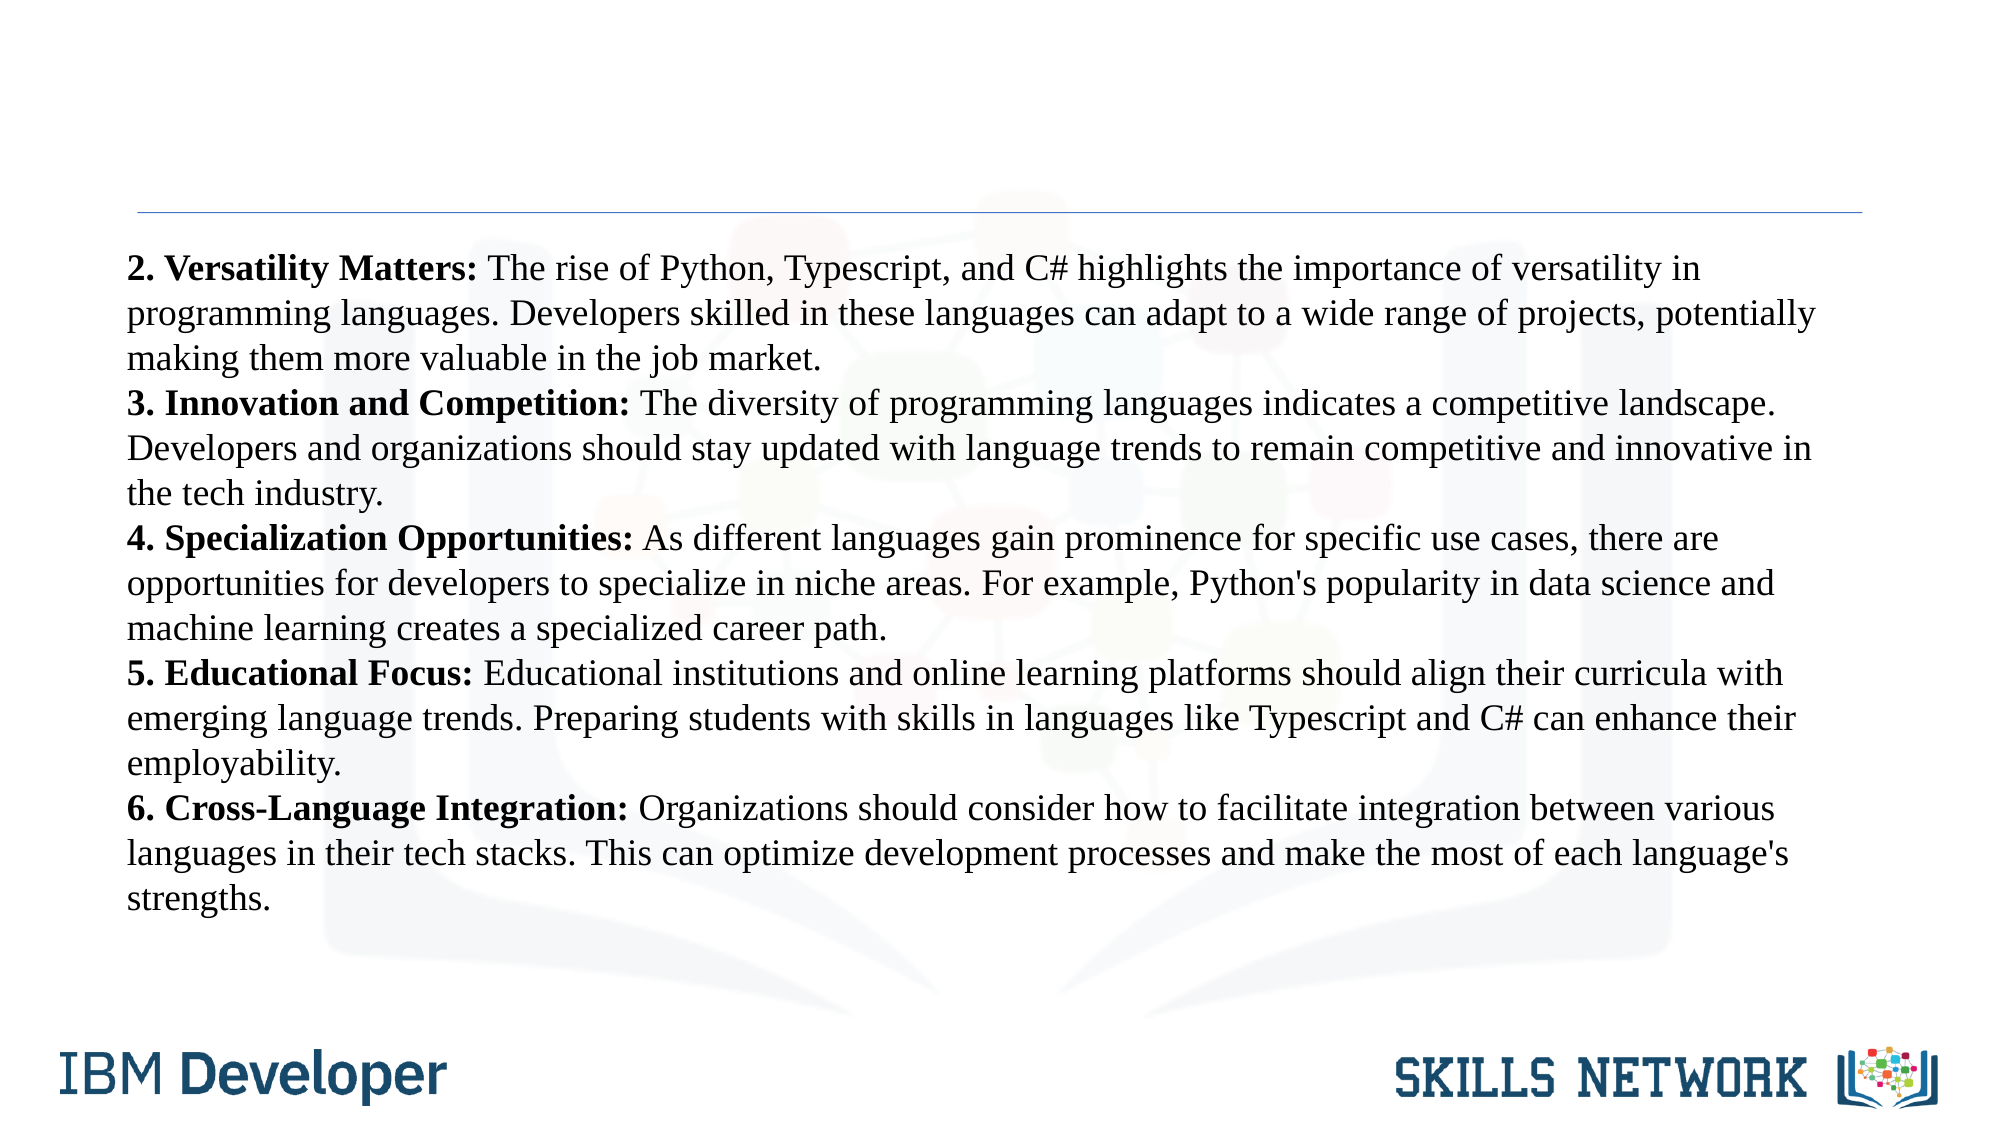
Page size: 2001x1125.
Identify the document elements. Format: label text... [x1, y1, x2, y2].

picture [55, 1045, 459, 1108]
picture [1390, 1045, 1945, 1111]
text_box 2. Versatility Matters: The rise of Python, Typescript, and C# highlights the importance of versatility in programming languages. Developers skilled in these languages can adapt to a wide range of projects, potentially making them more valuable in the job market. 3. Innovation and Competition: The diversity of programming languages indicates a competitive landscape. Developers and organizations should stay updated with language trends to remain competitive and innovative in the tech industry. 4. Specialization Opportunities: As different languages gain prominence for specific use cases, there are opportunities for developers to specialize in niche areas. For example, Python's popularity in data science and machine learning creates a specialized career path. 5. Educational Focus: Educational institutions and online learning platforms should align their curricula with emerging language trends. Preparing students with skills in languages like Typescript and C# can enhance their employability. 6. Cross-Language Integration: Organizations should consider how to facilitate integration between various languages in their tech stacks. This can optimize development processes and make the most of each language's strengths. [112, 235, 1872, 926]
